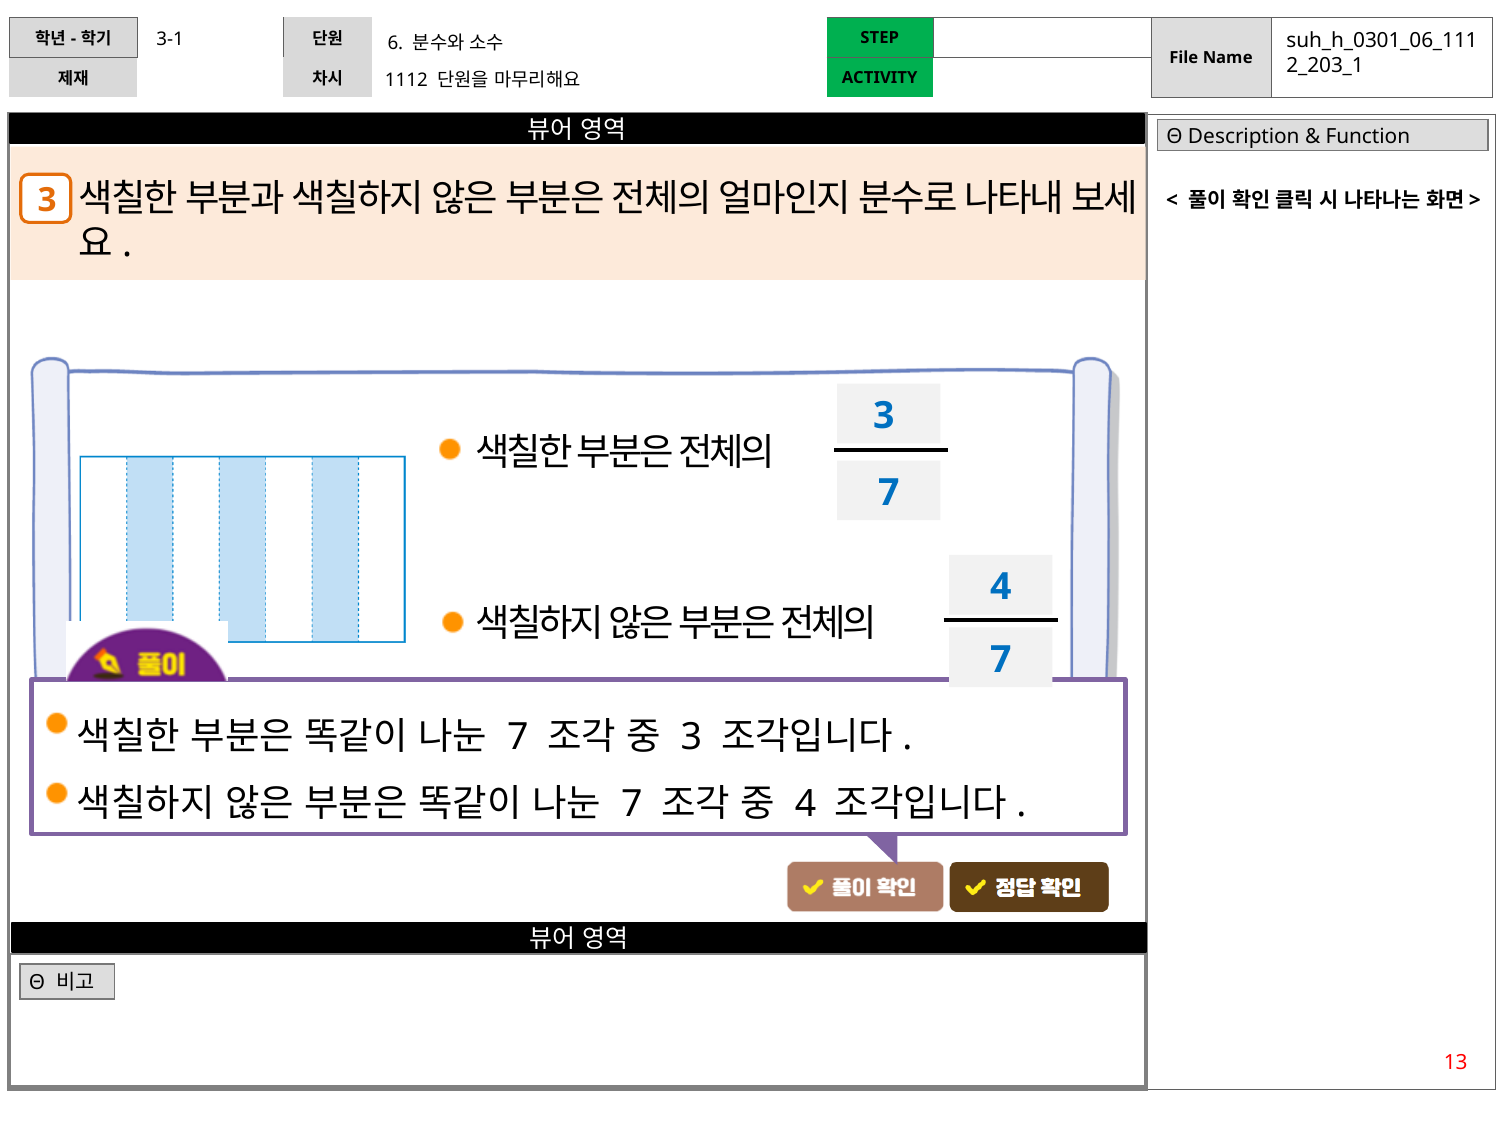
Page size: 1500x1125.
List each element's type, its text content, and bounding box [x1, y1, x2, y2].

picture [45, 780, 71, 810]
picture [82, 458, 403, 620]
text_box 3-1 [141, 18, 284, 55]
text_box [31, 620, 1126, 866]
picture [17, 352, 1145, 777]
picture [948, 866, 1111, 913]
text_box 1112 단원을 마무리해요 [370, 60, 819, 96]
text_box 색칠한 부분과 색칠하지 않은 부분은 전체의 얼마인지 분수로 나타내 보세요. [63, 167, 1150, 272]
picture [784, 866, 944, 913]
text_box [9, 145, 1148, 282]
text_box 6. 분수와 소수 [372, 23, 828, 48]
table_header Θ Description & Function [1158, 120, 1487, 150]
text_box 3 [18, 172, 63, 225]
text_box suh_h_0301_06_1112_203_1 [1271, 18, 1500, 84]
picture [45, 709, 71, 739]
text_box < 풀이 확인 클릭 시 나타나는 화면> [1151, 179, 1500, 294]
